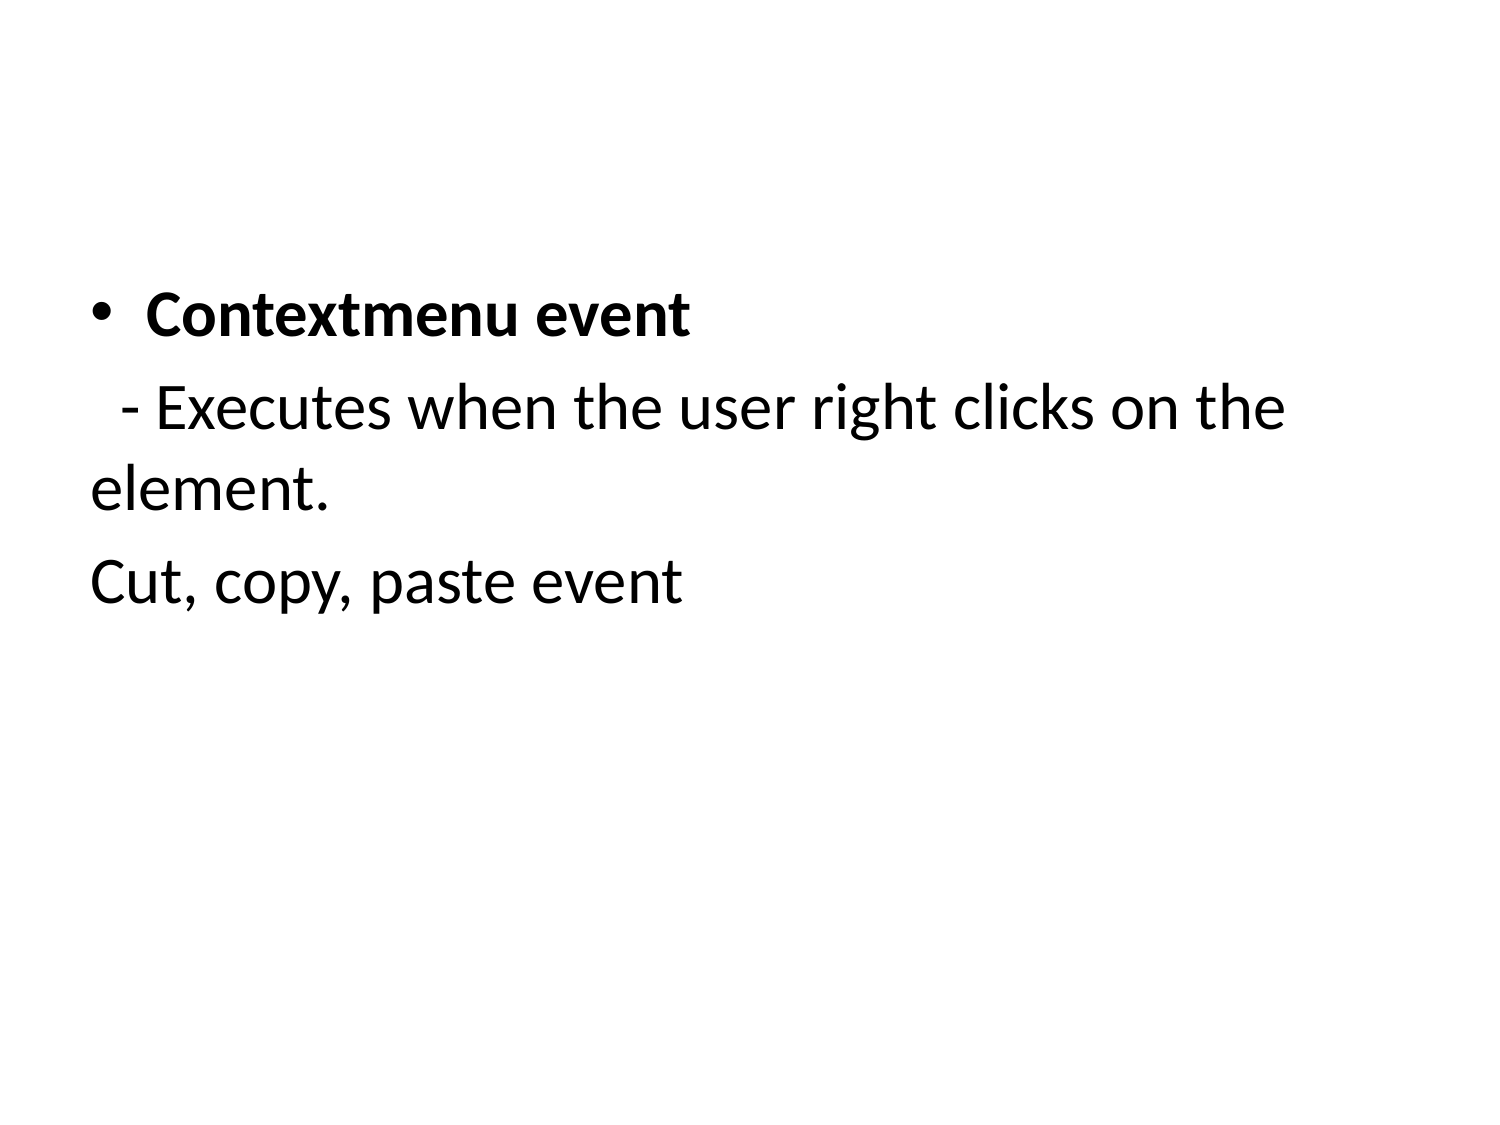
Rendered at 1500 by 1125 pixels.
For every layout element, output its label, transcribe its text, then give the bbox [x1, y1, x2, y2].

list Contextmenu event - Executes when the user right clicks on the element. Cut, copy, paste event [75, 262, 1425, 1005]
